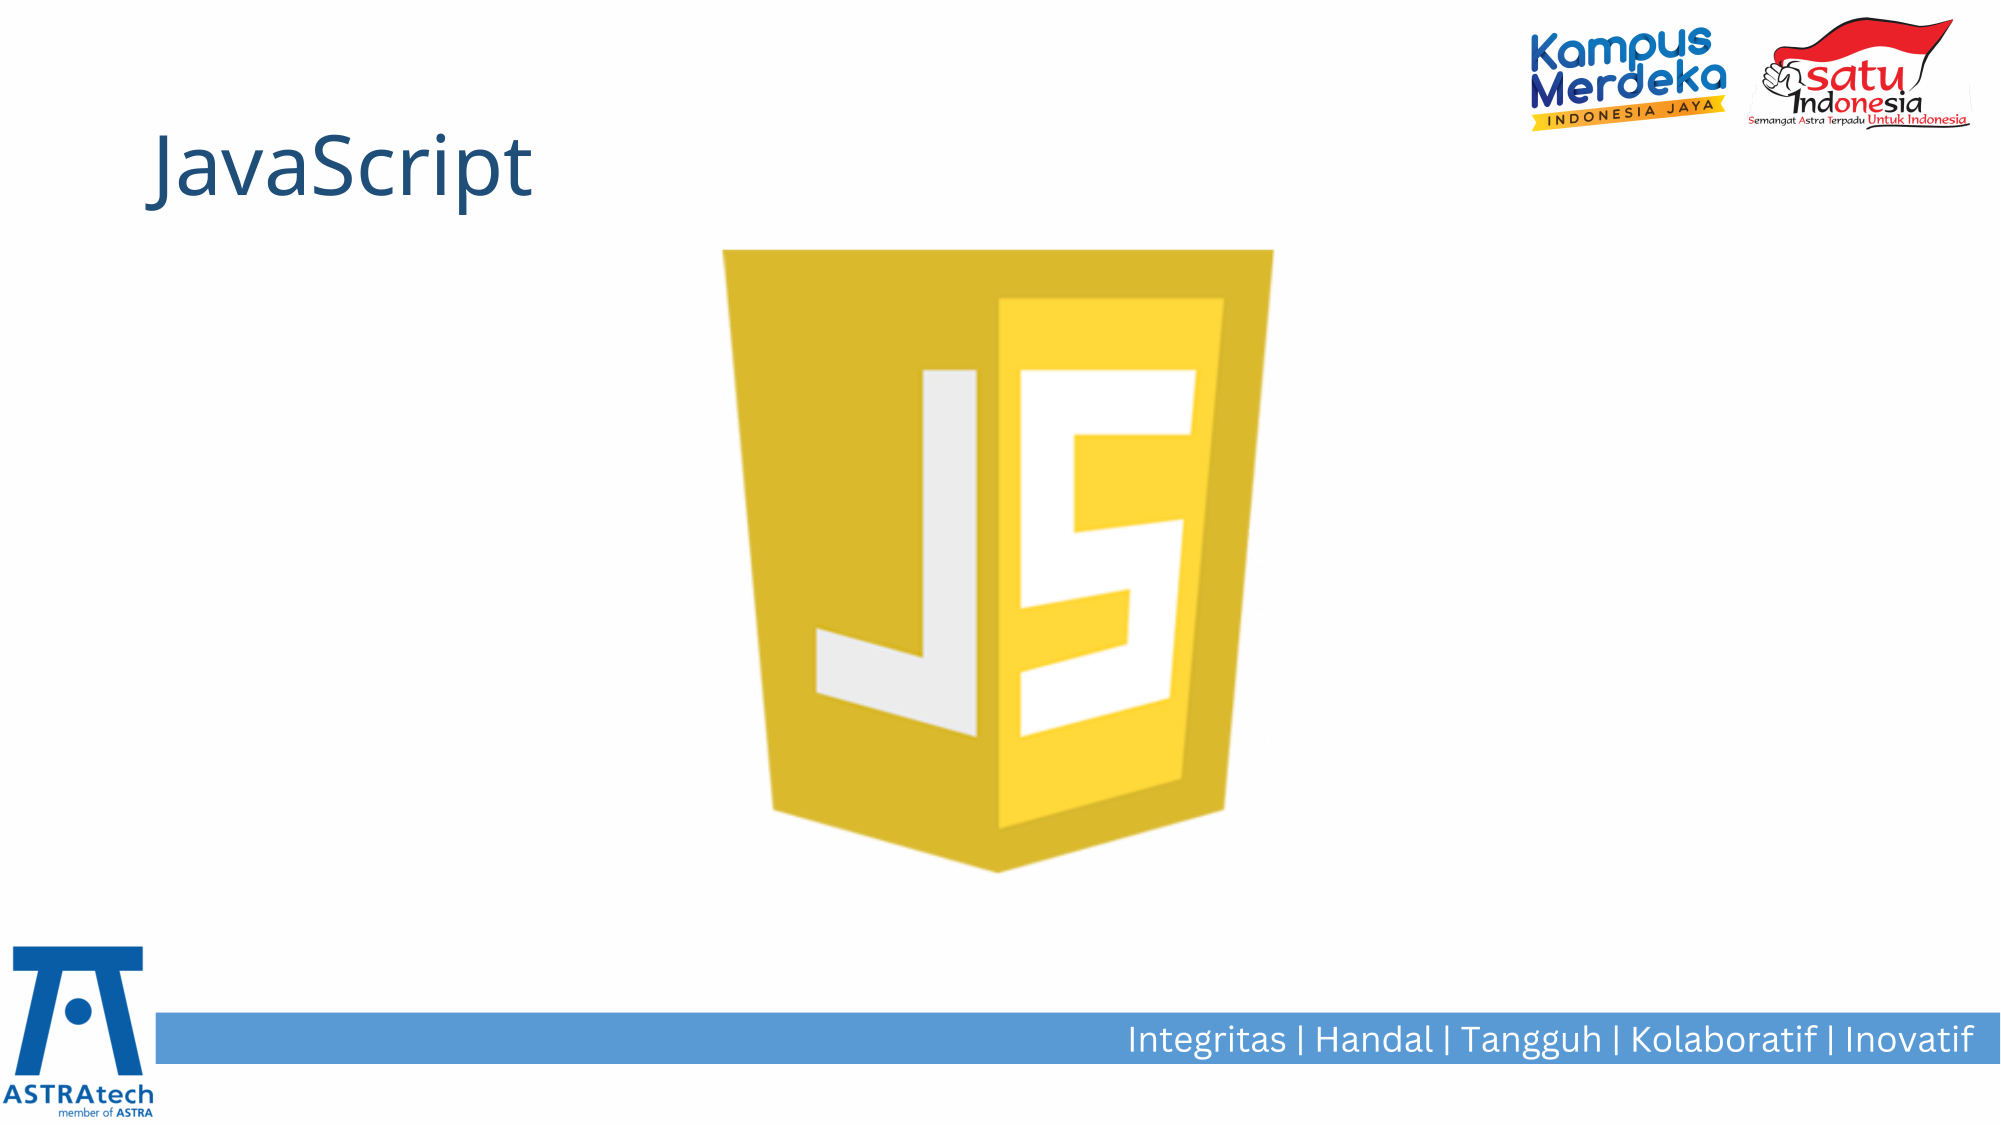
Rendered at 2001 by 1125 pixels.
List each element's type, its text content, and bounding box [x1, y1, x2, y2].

title JavaScript [137, 59, 1863, 278]
picture [0, 0, 2001, 1125]
